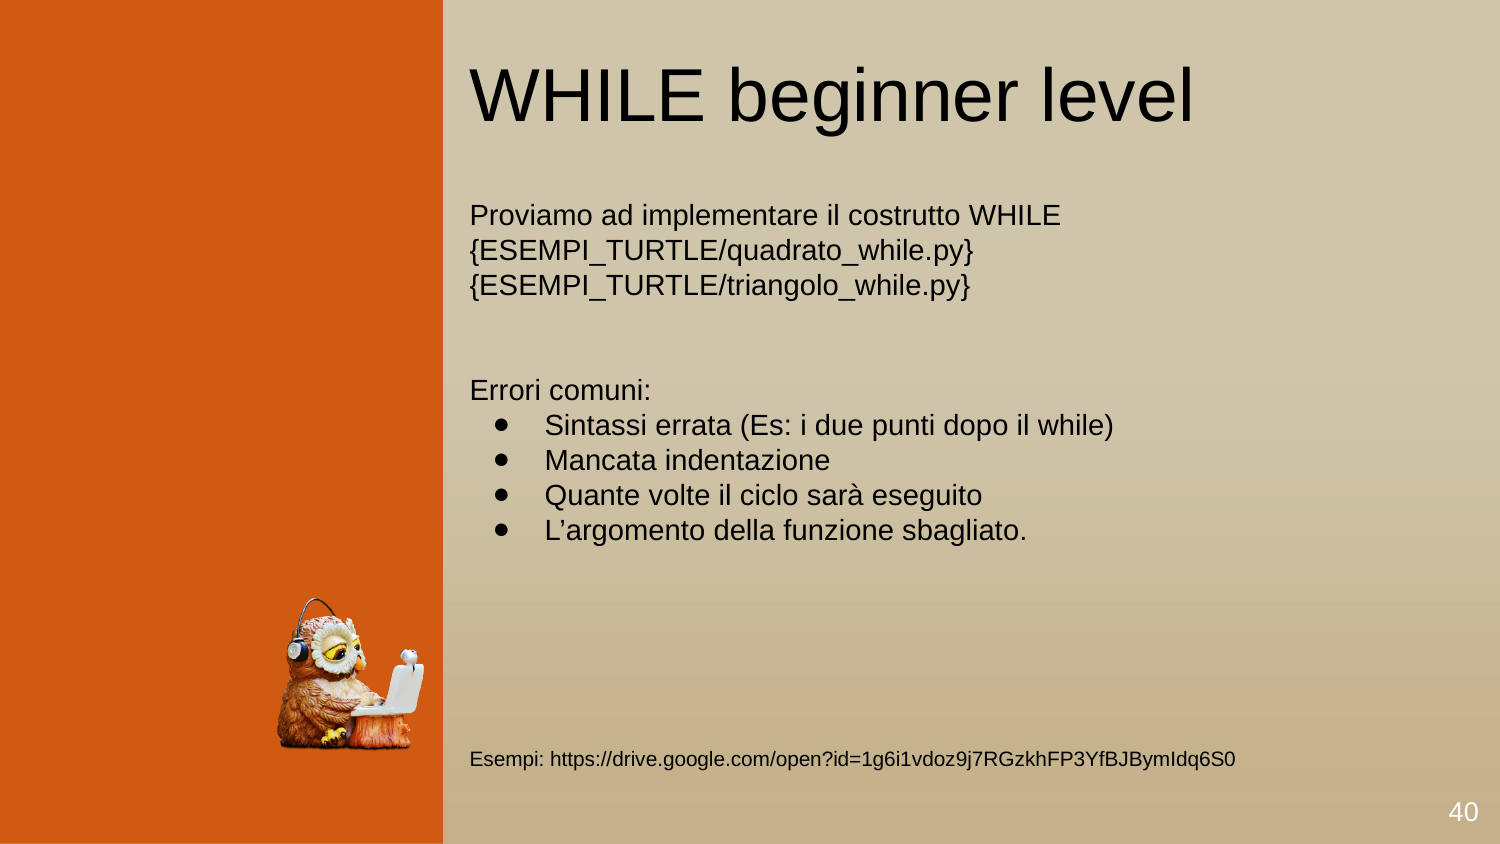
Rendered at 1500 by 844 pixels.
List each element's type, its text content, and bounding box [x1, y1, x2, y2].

picture [443, 0, 1500, 844]
text_box Proviamo ad implementare il costrutto WHILE {ESEMPI_TURTLE/quadrato_while.py} {ESEMPI_TURTLE/triangolo_while.py} Errori comuni: Sintassi errata (Es: i due punti dopo il while) Mancata indentazione Quante volte il ciclo sarà eseguito L’argomento della funzione sbagliato. Esempi: https://drive.google.com/open?id=1g6i1vdoz9j7RGzkhFP3YfBJBymIdq6S0 [454, 181, 1303, 663]
picture [277, 598, 424, 752]
slide_number 40 [1403, 779, 1494, 844]
text_box WHILE beginner level [454, 43, 1381, 139]
